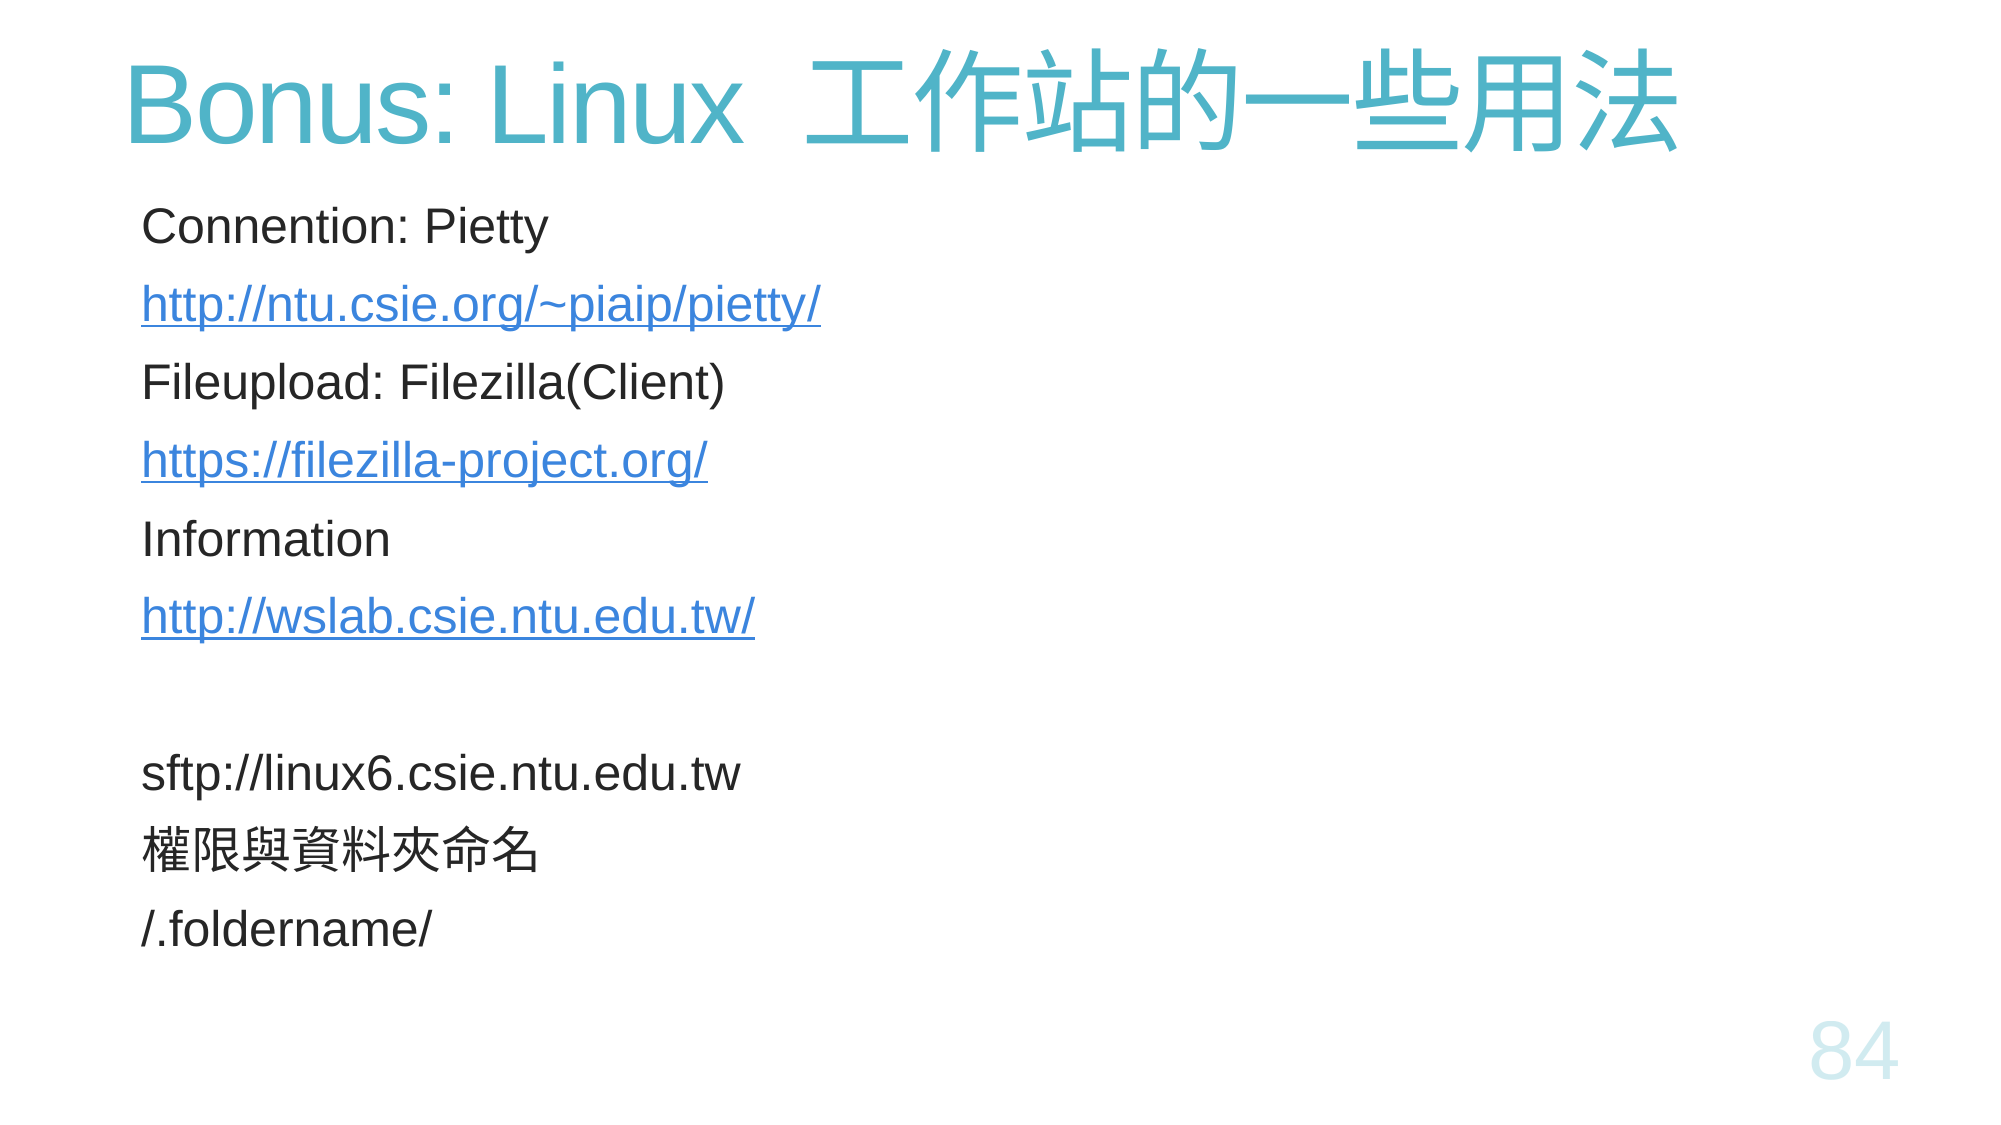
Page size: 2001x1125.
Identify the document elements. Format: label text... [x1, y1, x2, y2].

title Bonus: Linux 工作站的一些用法 [107, 22, 1875, 196]
slide_number 84 [1435, 874, 1916, 1104]
list Connention: Pietty http://ntu.csie.org/~piaip/pietty/ Fileupload: Filezilla(Client) https://filezilla-project.org/ Information http://wslab.csie.ntu.edu.tw/ sftp://linux6.csie.ntu.edu.tw 權限與資料夾命名 /.foldername/ [111, 195, 1876, 1018]
